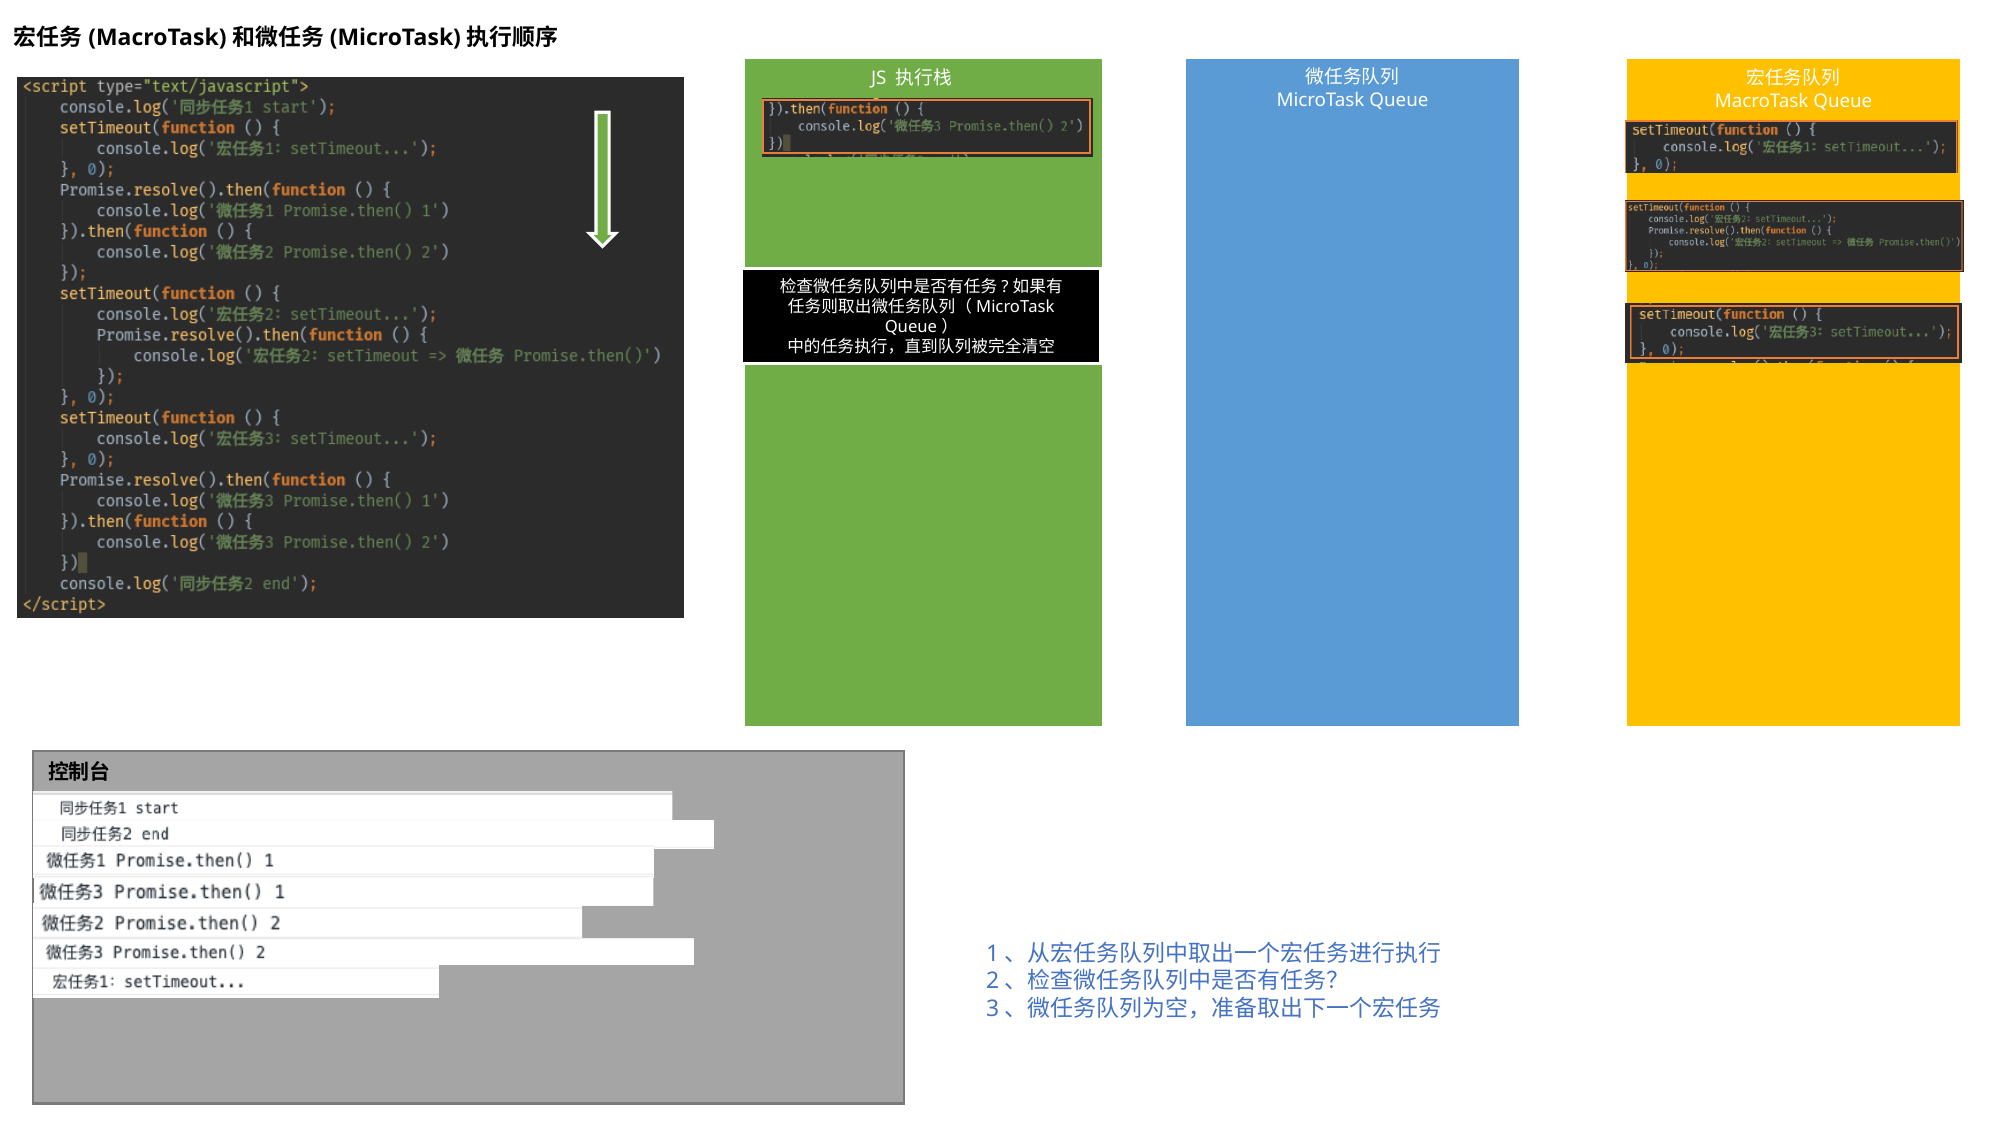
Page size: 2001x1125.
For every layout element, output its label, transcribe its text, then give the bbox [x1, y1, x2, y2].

text_box JS 执行栈 [856, 58, 967, 96]
picture [1625, 120, 1958, 173]
text_box [1183, 56, 1522, 729]
text_box 控制台 [33, 751, 126, 791]
text_box [32, 750, 905, 1105]
text_box [742, 56, 1105, 729]
picture [17, 77, 684, 618]
text_box 宏任务队列 MacroTask Queue [1699, 58, 1887, 119]
text_box 宏任务(MacroTask)和微任务(MicroTask)执行顺序 [0, 14, 574, 57]
picture [32, 791, 715, 998]
text_box [1624, 56, 1963, 729]
picture [762, 98, 1093, 157]
text_box 微任务队列 MicroTask Queue [1261, 57, 1443, 118]
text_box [1625, 200, 1964, 363]
text_box 1、从宏任务队列中取出一个宏任务进行执行 2、检查微任务队列中是否有任务？ 3、微任务队列为空，准备取出下一个宏任务 [970, 930, 1457, 1029]
text_box 检查微任务队列中是否有任务?如果有 任务则取出微任务队列（MicroTask Queue） 中的任务执行，直到队列被完全清空 [740, 267, 1102, 365]
